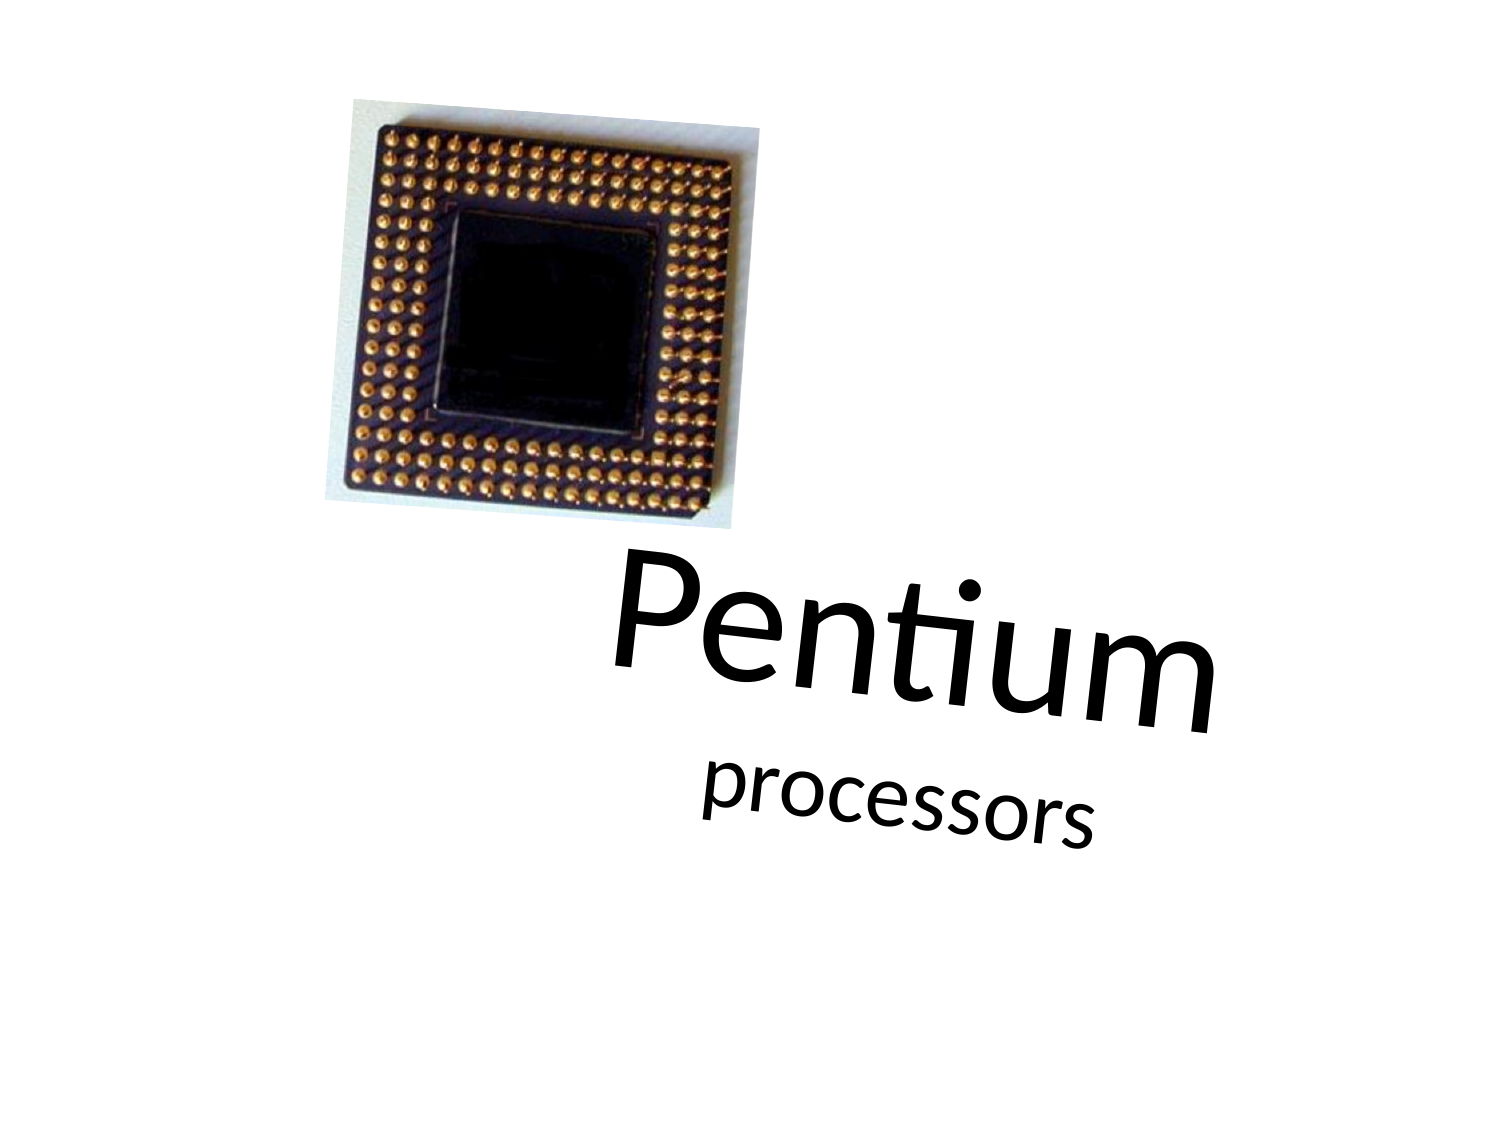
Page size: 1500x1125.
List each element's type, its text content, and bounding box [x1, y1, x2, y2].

title Pentium processors [362, 472, 1464, 932]
picture [324, 99, 760, 516]
